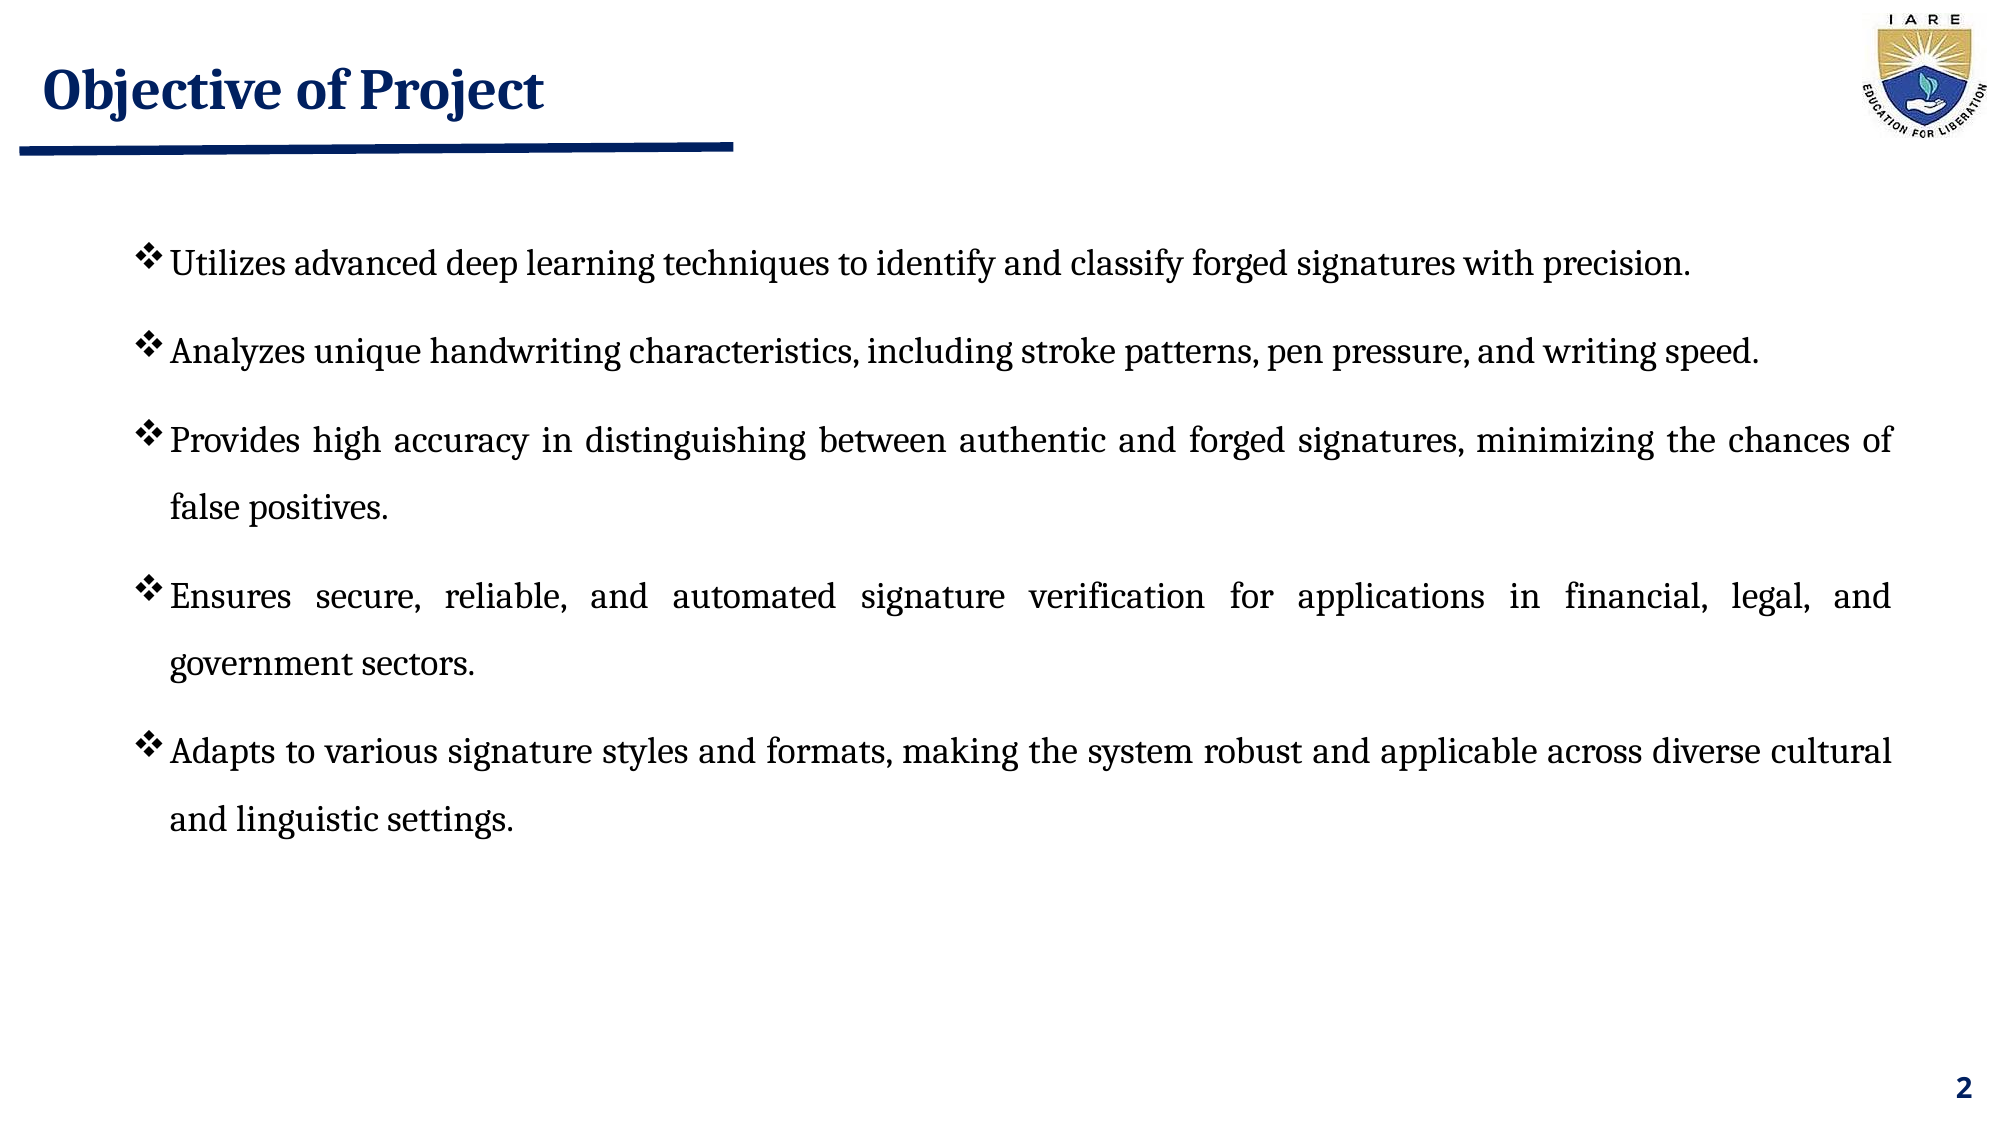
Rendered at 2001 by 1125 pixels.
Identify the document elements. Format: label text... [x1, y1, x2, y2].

slide_number 2 [1537, 1059, 1988, 1120]
title Objective of Project [28, 41, 732, 140]
picture [1862, 13, 1988, 147]
list Utilizes advanced deep learning techniques to identify and classify forged signatures with precision. Analyzes unique handwriting characteristics, including stroke patterns, pen pressure, and writing speed. Provides high accuracy in distinguishing between authentic and forged signatures, minimizing the chances of false positives. Ensures secure, reliable, and automated signature verification for applications in financial, legal, and government sectors. Adapts to various signature styles and formats, making the system robust and applicable across diverse cultural and linguistic settings. [116, 207, 1911, 770]
